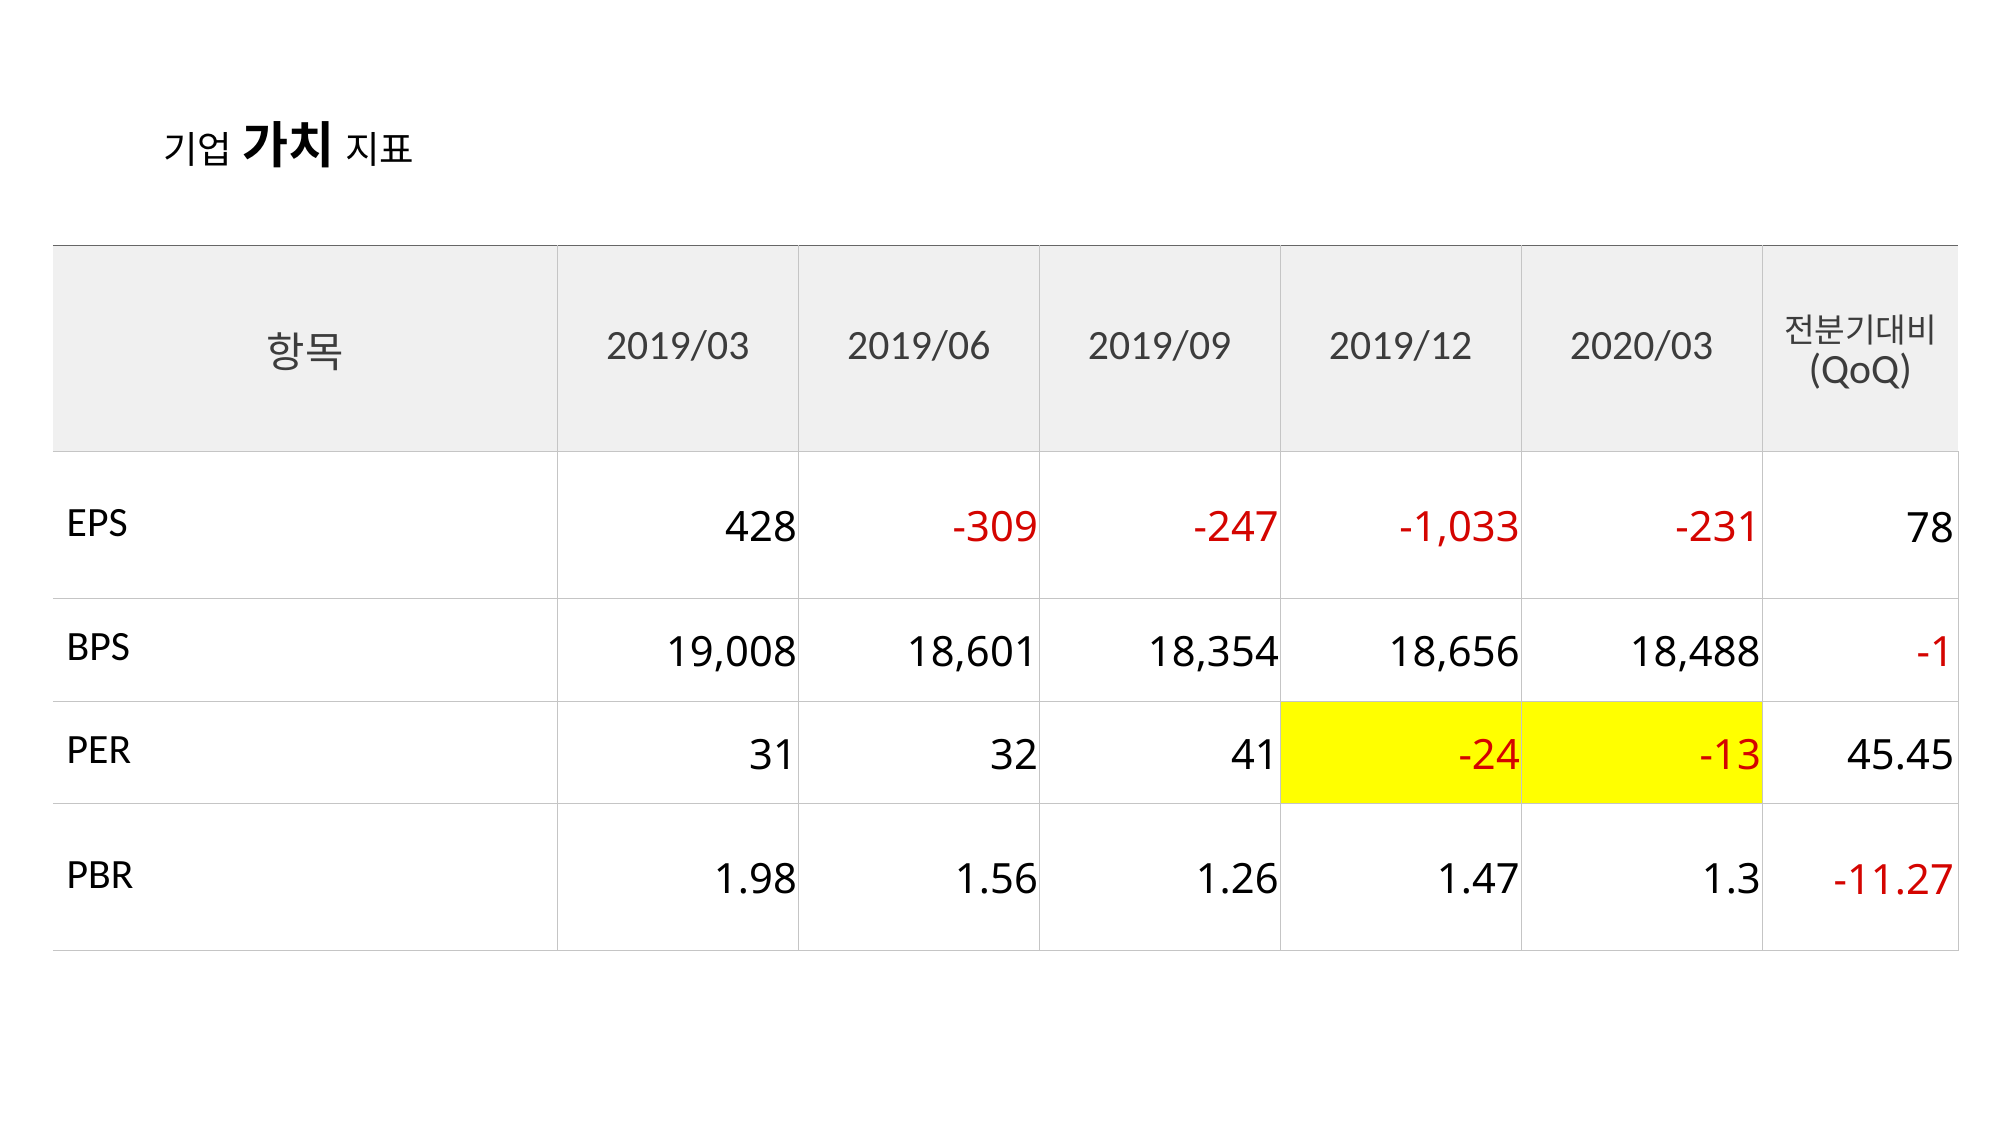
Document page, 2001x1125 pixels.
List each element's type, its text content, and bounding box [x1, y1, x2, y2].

table_cell 1.47 [1281, 804, 1521, 950]
table_cell -309 [799, 452, 1039, 598]
table_cell 18,656 [1281, 599, 1521, 701]
table_cell 18,354 [1040, 599, 1280, 701]
table_cell 78 [1763, 452, 1958, 598]
table_cell -1 [1763, 599, 1958, 701]
table_header 2019/03 [558, 246, 798, 451]
table_cell 18,601 [799, 599, 1039, 701]
table_cell PER [53, 702, 557, 803]
table_cell 18,488 [1522, 599, 1762, 701]
table_cell 31 [558, 702, 798, 803]
table_cell 1.3 [1522, 804, 1762, 950]
table_header 2019/09 [1040, 246, 1280, 451]
table_cell -11.27 [1763, 804, 1958, 950]
table_cell -13 [1522, 702, 1762, 803]
table_cell BPS [53, 599, 557, 701]
table_cell 1.98 [558, 804, 798, 950]
table_cell 41 [1040, 702, 1280, 803]
table_header 전분기대비 (QoQ) [1763, 246, 1958, 451]
table_header 2019/06 [799, 246, 1039, 451]
table_cell -247 [1040, 452, 1280, 598]
table_cell 32 [799, 702, 1039, 803]
table_cell 45.45 [1763, 702, 1958, 803]
table_cell 19,008 [558, 599, 798, 701]
table_cell 1.56 [799, 804, 1039, 950]
text_box 기업 가치 지표 [148, 106, 486, 182]
table_cell -231 [1522, 452, 1762, 598]
table_cell 428 [558, 452, 798, 598]
table_header 항목 [53, 246, 557, 451]
table_cell -1,033 [1281, 452, 1521, 598]
table_header 2019/12 [1281, 246, 1521, 451]
table_cell EPS [53, 452, 557, 598]
table_header 2020/03 [1522, 246, 1762, 451]
table_cell -24 [1281, 702, 1521, 803]
table_cell PBR [53, 804, 557, 950]
table_cell 1.26 [1040, 804, 1280, 950]
